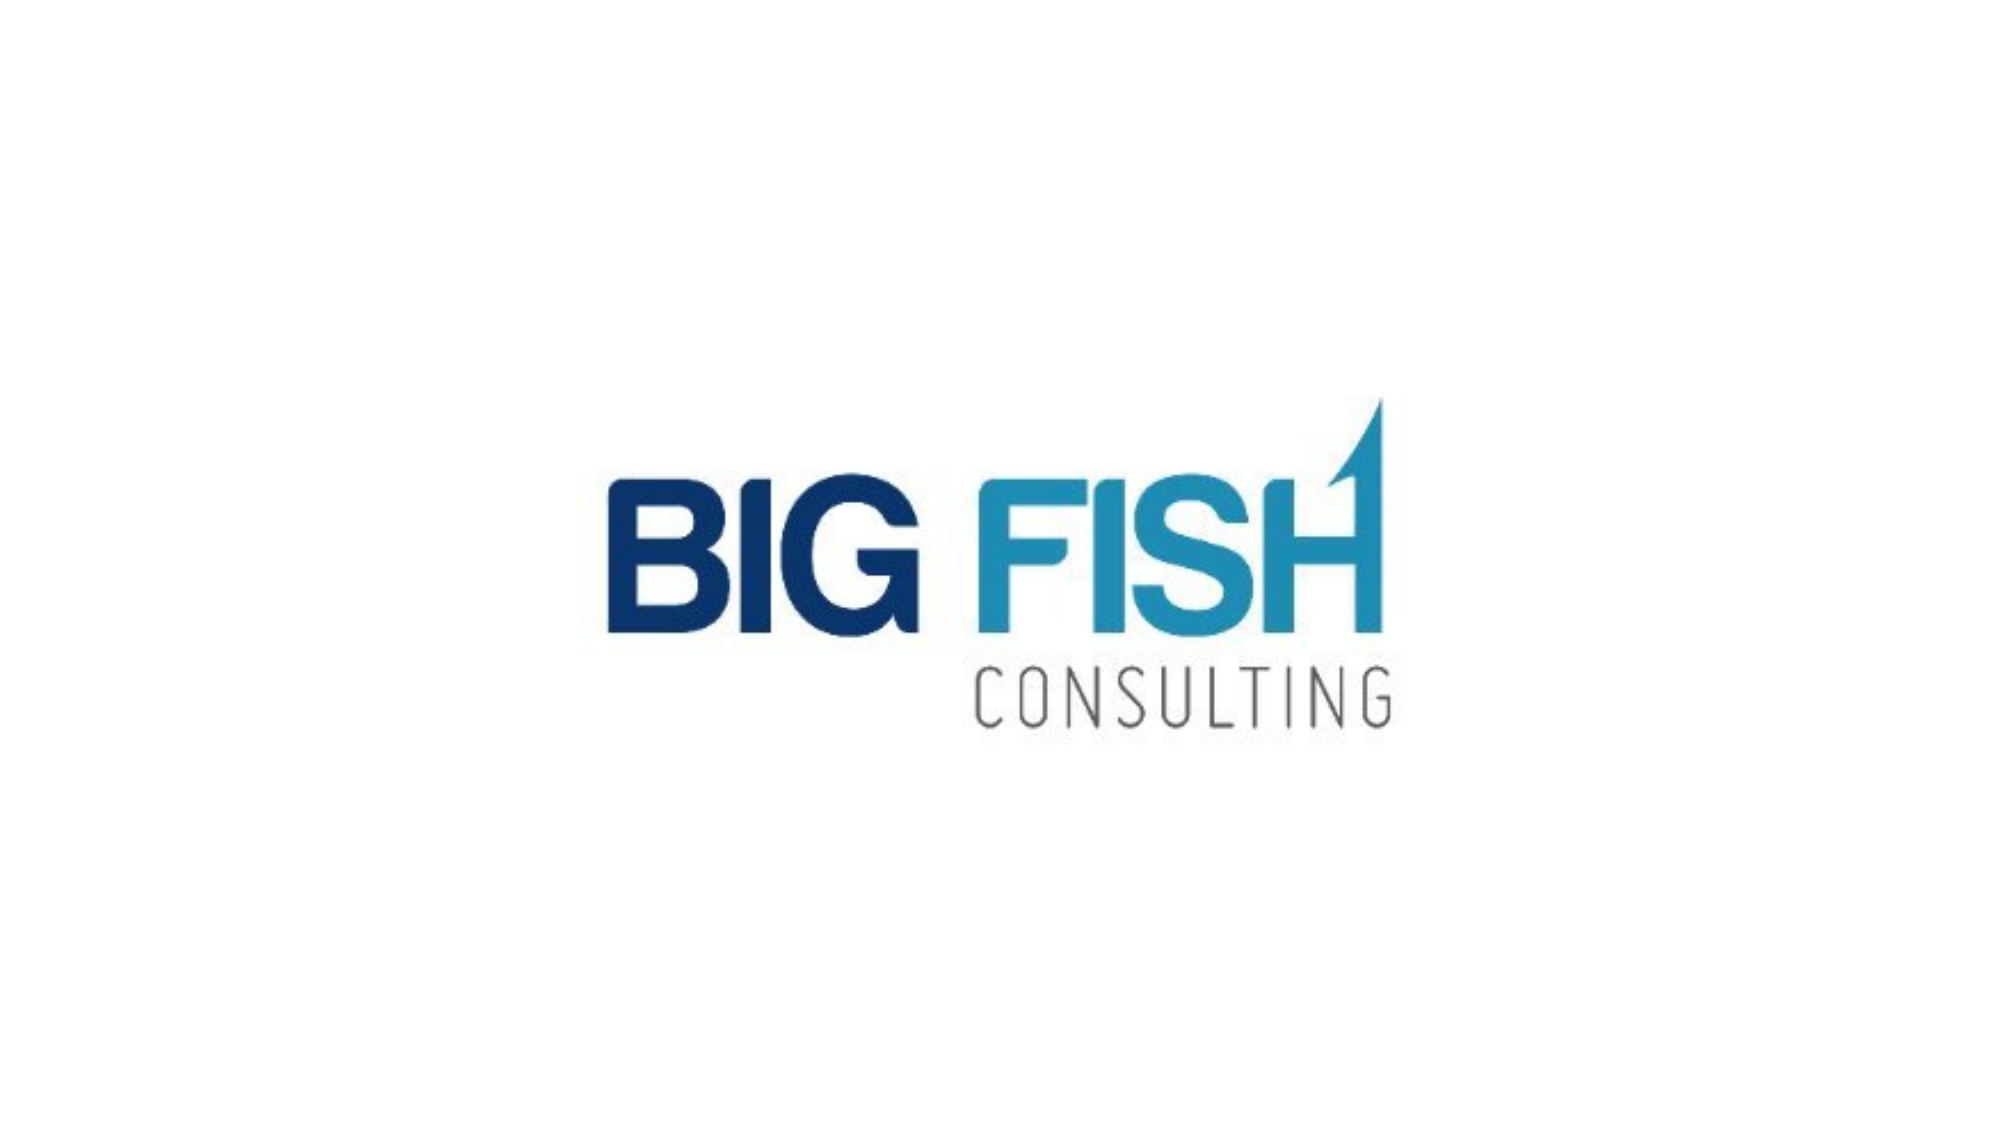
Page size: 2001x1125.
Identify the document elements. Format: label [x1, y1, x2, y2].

picture [542, 105, 1457, 1020]
